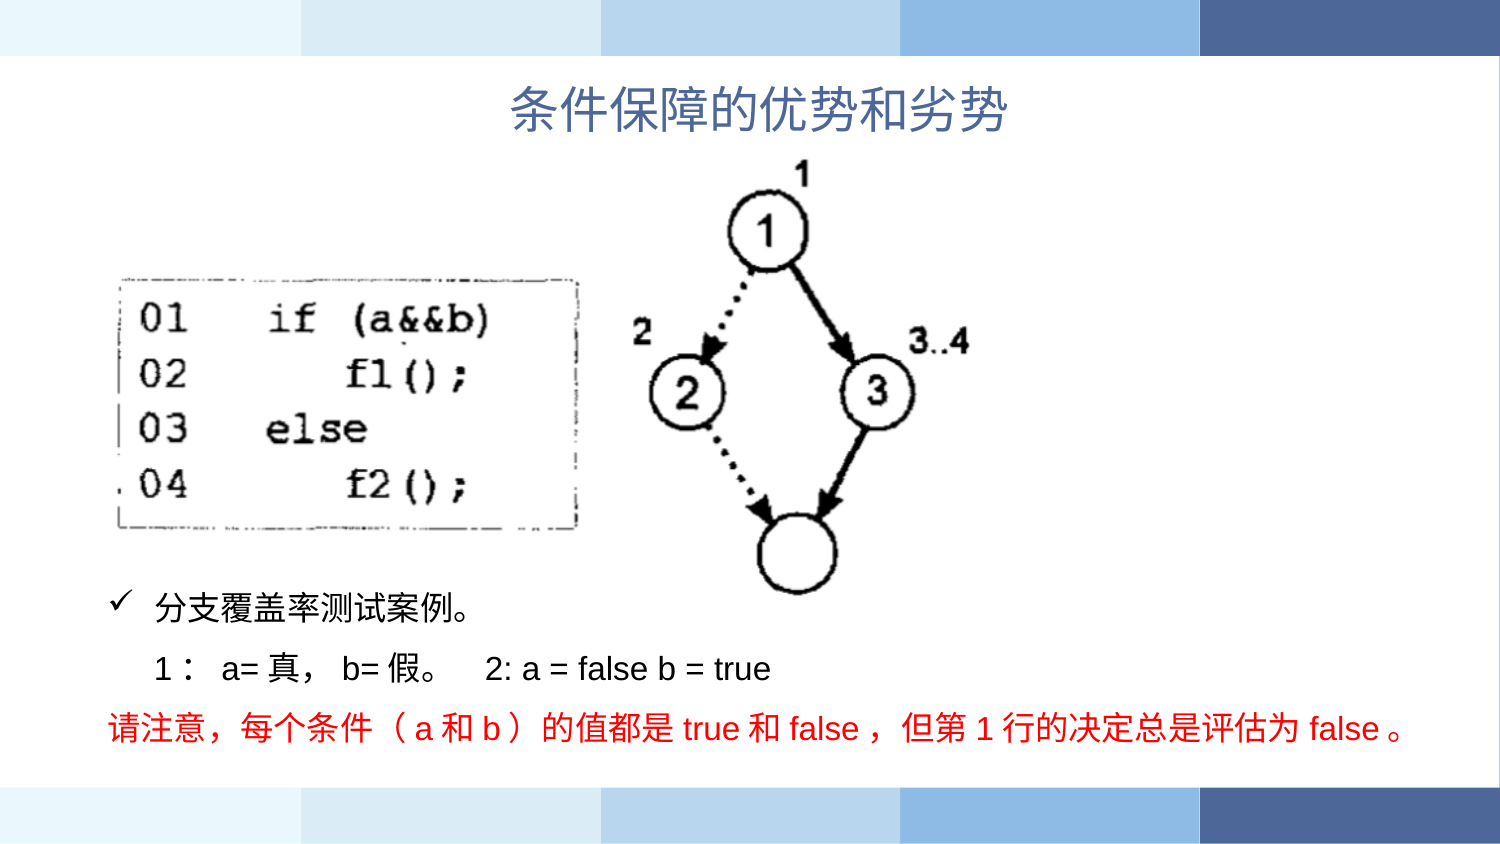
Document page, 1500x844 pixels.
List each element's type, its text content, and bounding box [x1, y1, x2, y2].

text_box 分支覆盖率测试案例。 1：a=真，b=假。 2: a = false b = true 请注意，每个条件（a和b）的值都是true和false，但第1行的决定总是评估为false。 [92, 560, 1480, 755]
text_box 条件保障的优势和劣势 [38, 70, 1480, 146]
picture [60, 148, 1009, 619]
